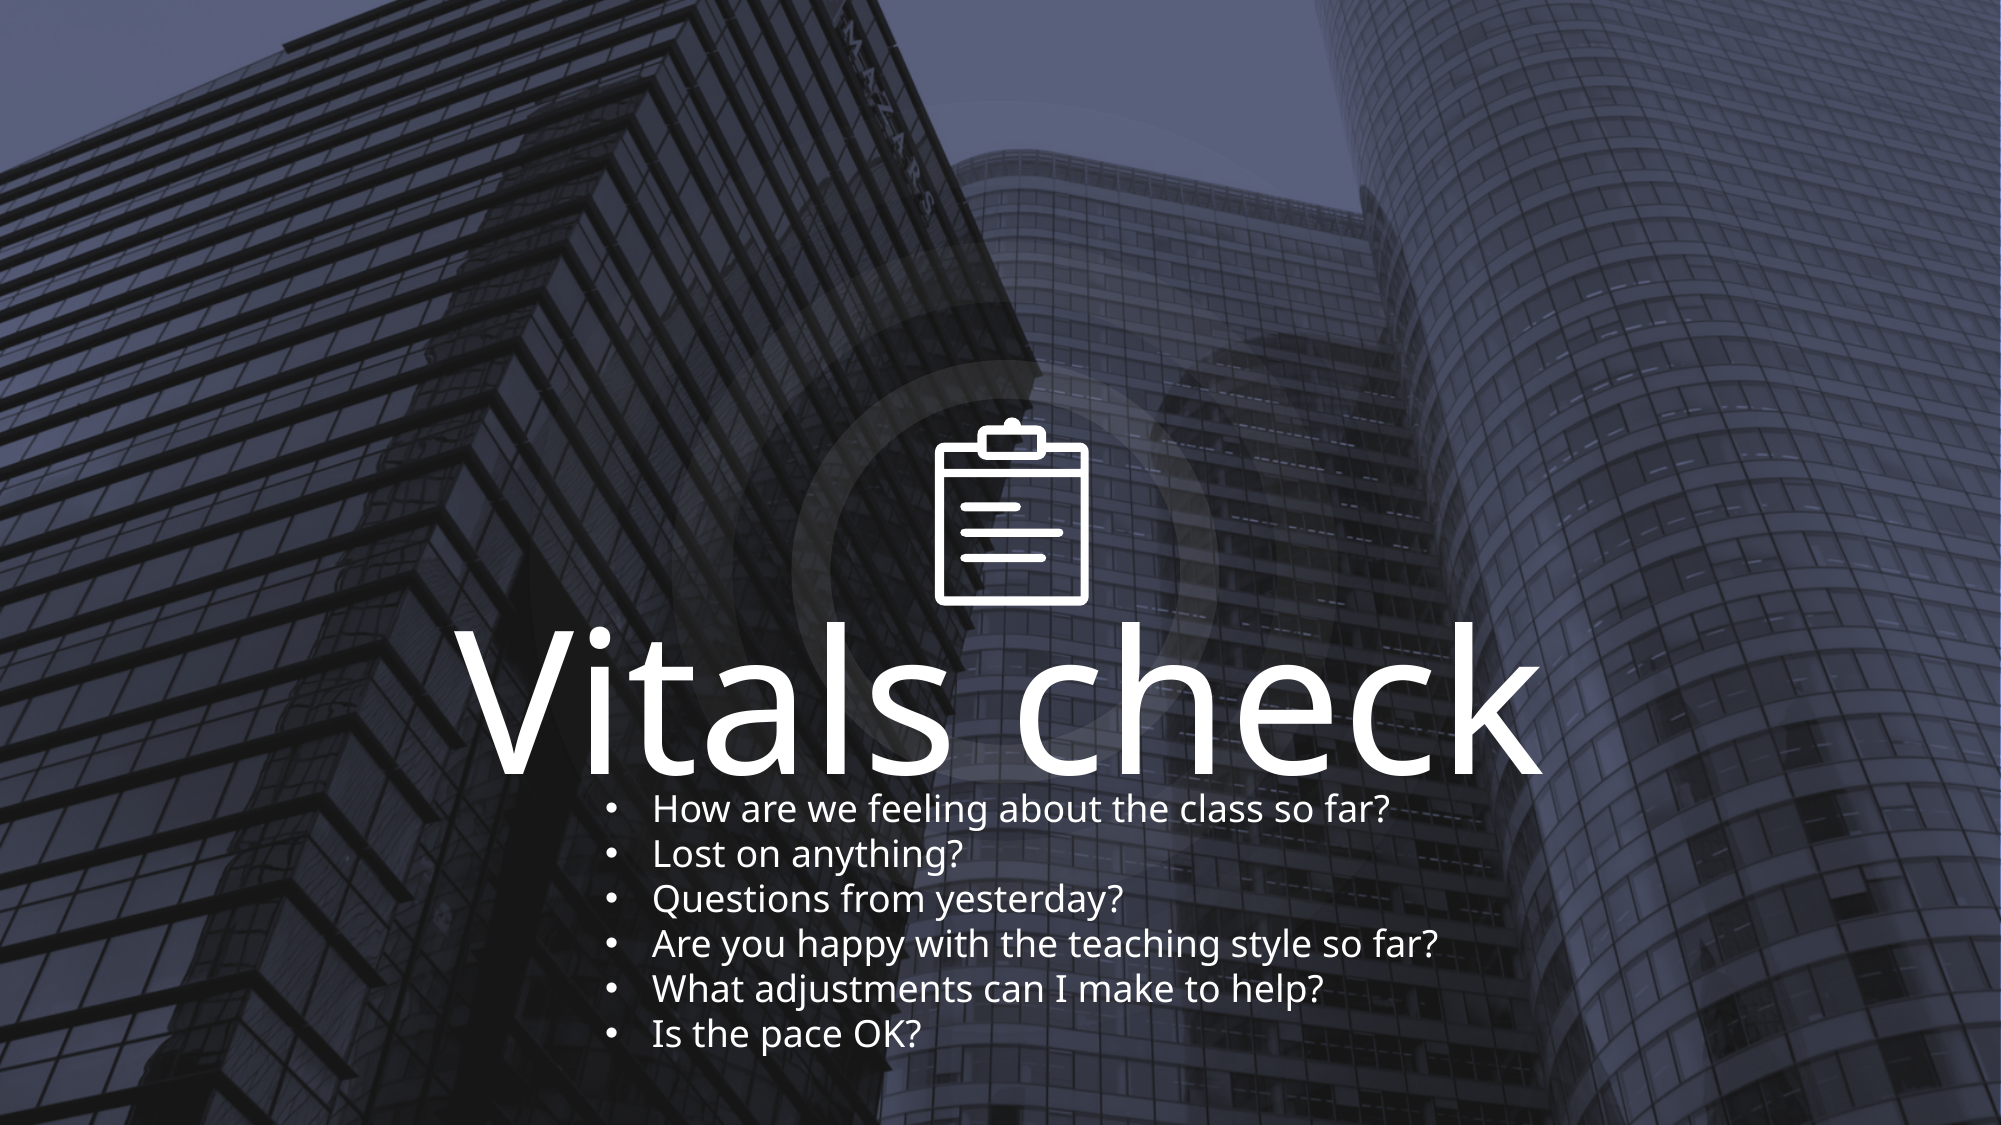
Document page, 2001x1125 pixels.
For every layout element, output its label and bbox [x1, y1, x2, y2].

text_box [528, 100, 1471, 1033]
picture [0, 0, 2000, 1125]
